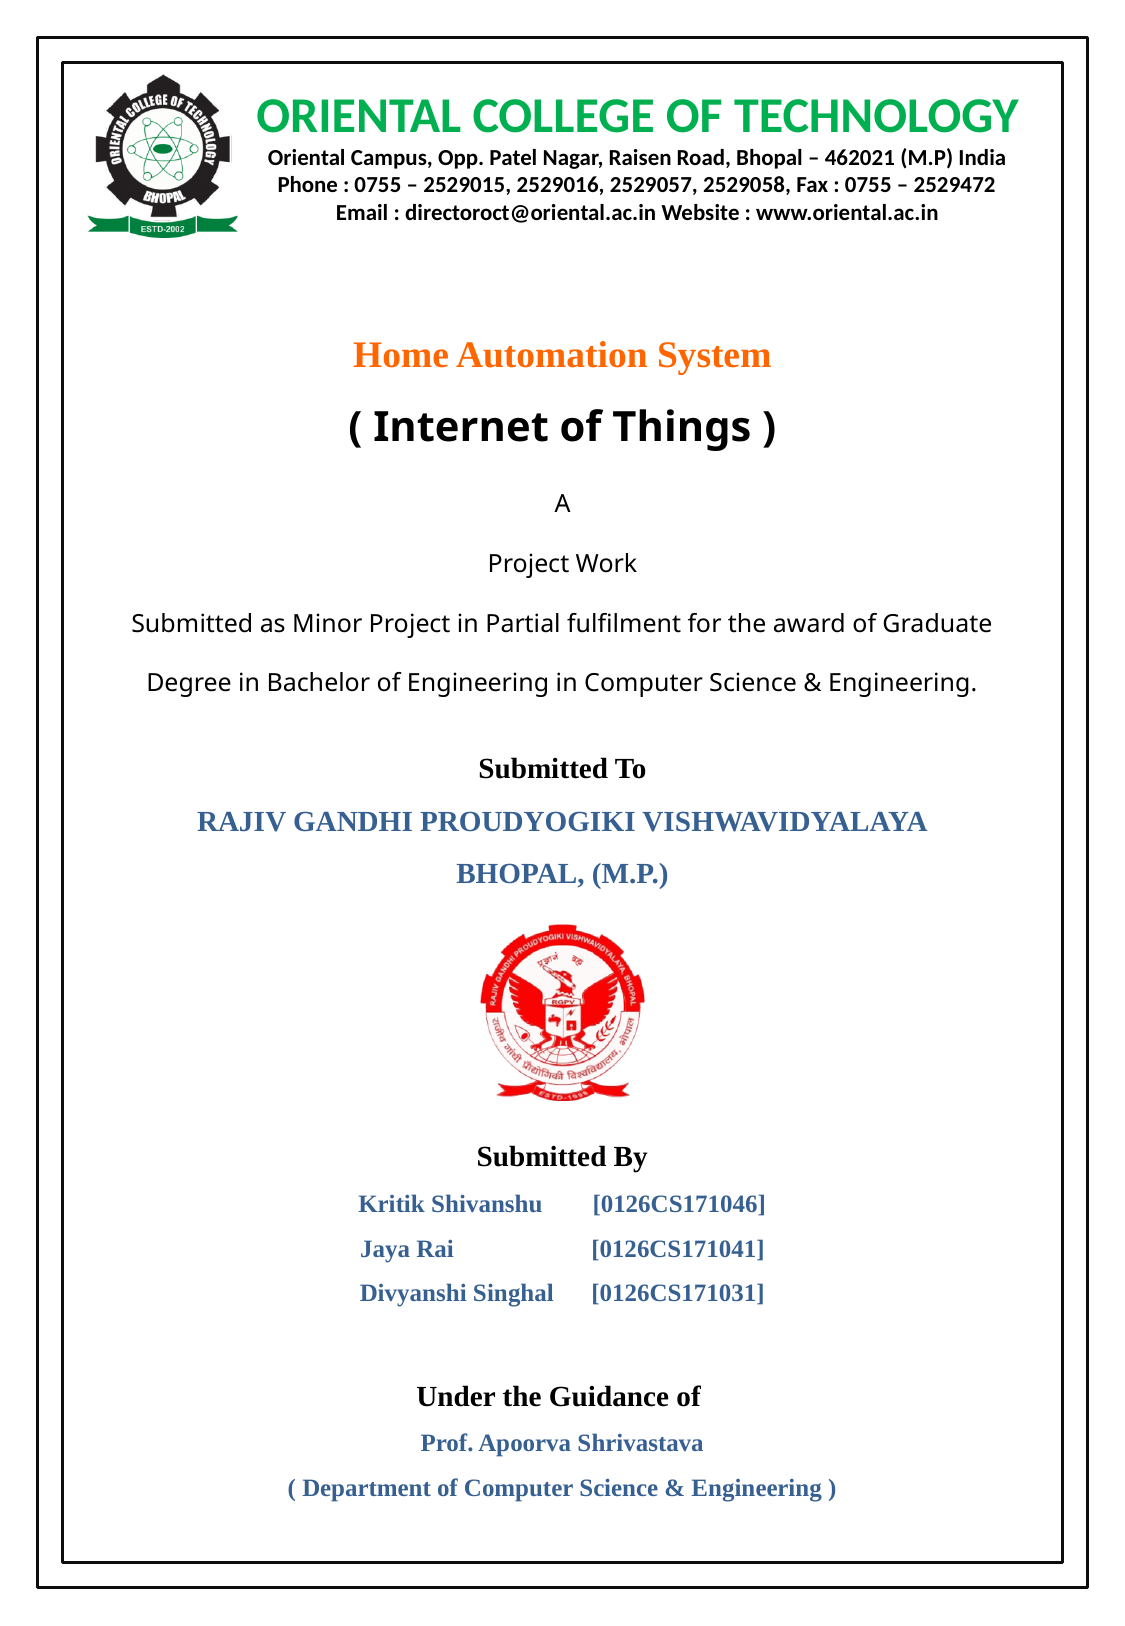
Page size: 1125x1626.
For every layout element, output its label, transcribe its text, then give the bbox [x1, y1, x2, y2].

text_box Home Automation System ( Internet of Things ) [62, 300, 1063, 458]
text_box A Project Work Submitted as Minor Project in Partial fulfilment for the award of Graduate Degree in Bachelor of Engineering in Computer Science & Engineering. [87, 449, 1038, 724]
picture [479, 924, 646, 1101]
text_box [60, 60, 1064, 1564]
text_box Submitted To RAJIV GANDHI PROUDYOGIKI VISHWAVIDYALAYA BHOPAL, (M.P.) [62, 724, 1063, 897]
text_box ORIENTAL COLLEGE OF TECHNOLOGY Oriental Campus, Opp. Patel Nagar, Raisen Road, Bhopal – 462021 (M.P) India Phone : 0755 – 2529015, 2529016, 2529057, 2529058, Fax : 0755 – 2529472 Email : directoroct@oriental.ac.in Website : www.oriental.ac.in [237, 75, 1038, 293]
text_box [35, 35, 1089, 1590]
text_box Submitted By Kritik Shivanshu [0126CS171046] Jaya Rai [0126CS171041] Divyanshi Singhal [0126CS171031] Under the Guidance of Prof. Apoorva Shrivastava ( Department of Computer Science & Engineering ) [62, 1112, 1063, 1509]
picture [87, 74, 238, 238]
